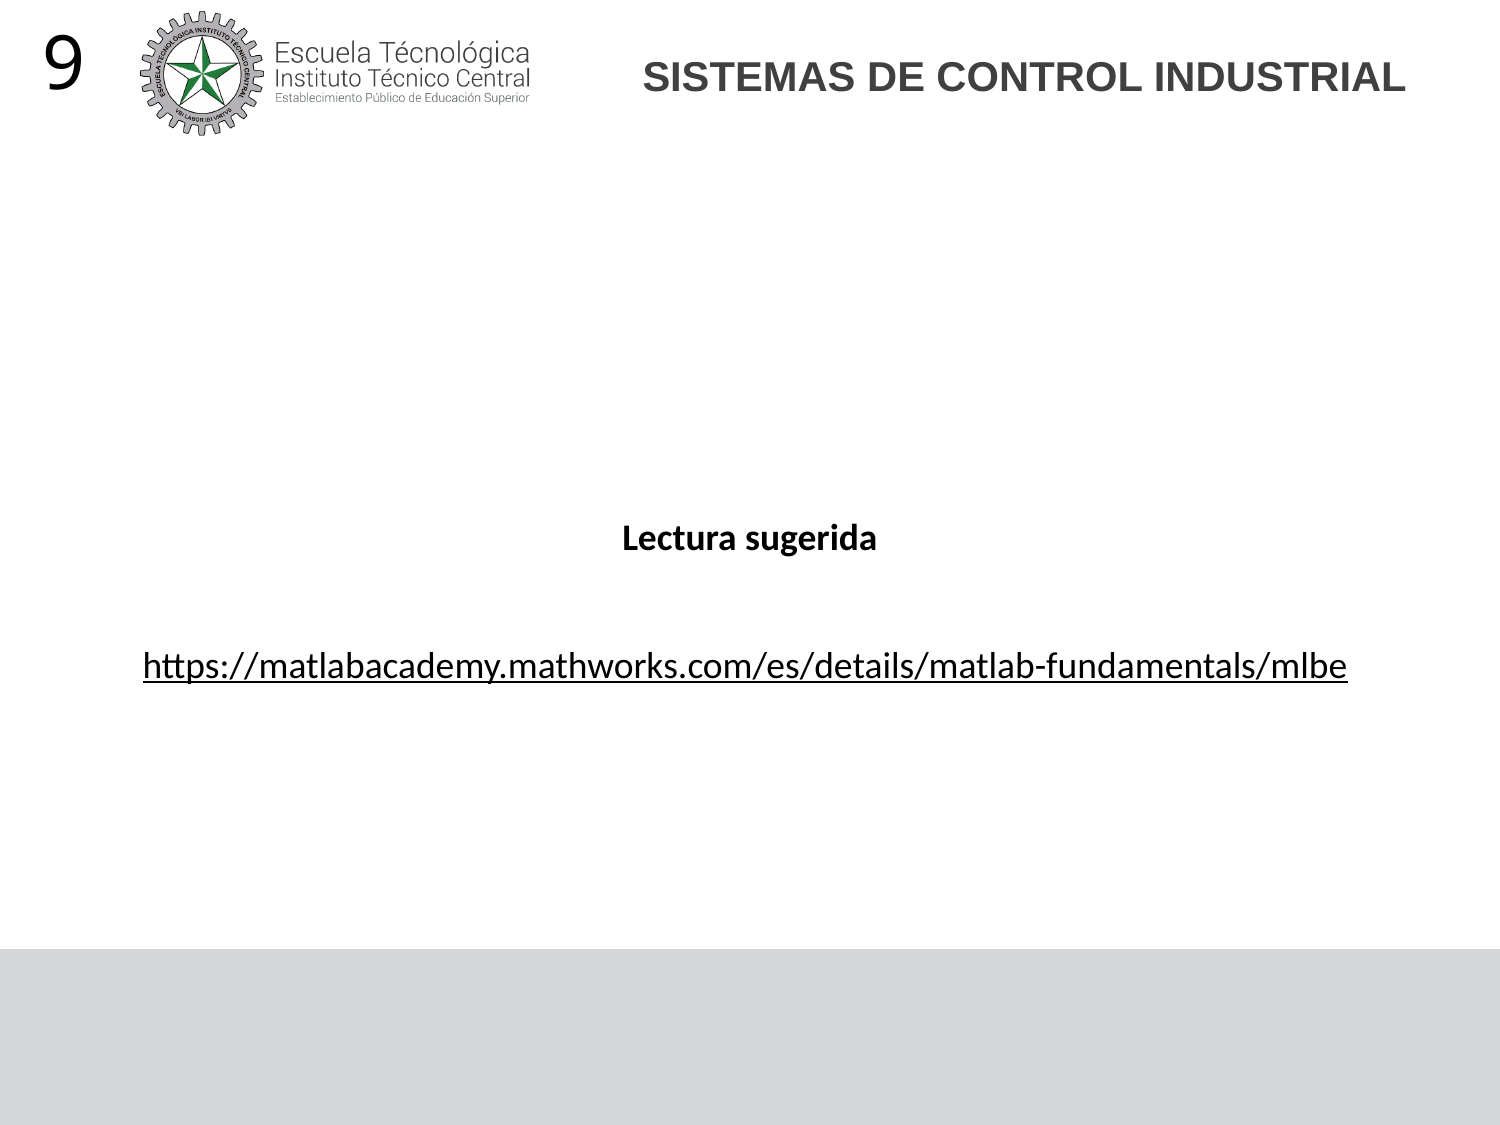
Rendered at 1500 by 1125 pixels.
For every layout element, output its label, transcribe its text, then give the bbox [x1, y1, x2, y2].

text_box https://matlabacademy.mathworks.com/es/details/matlab-fundamentals/mlbe [127, 633, 1422, 739]
text_box Lectura sugerida [431, 505, 1069, 611]
text_box SISTEMAS DE CONTROL INDUSTRIAL [538, 42, 1422, 125]
title 9 [0, 0, 128, 114]
picture [130, 7, 538, 138]
